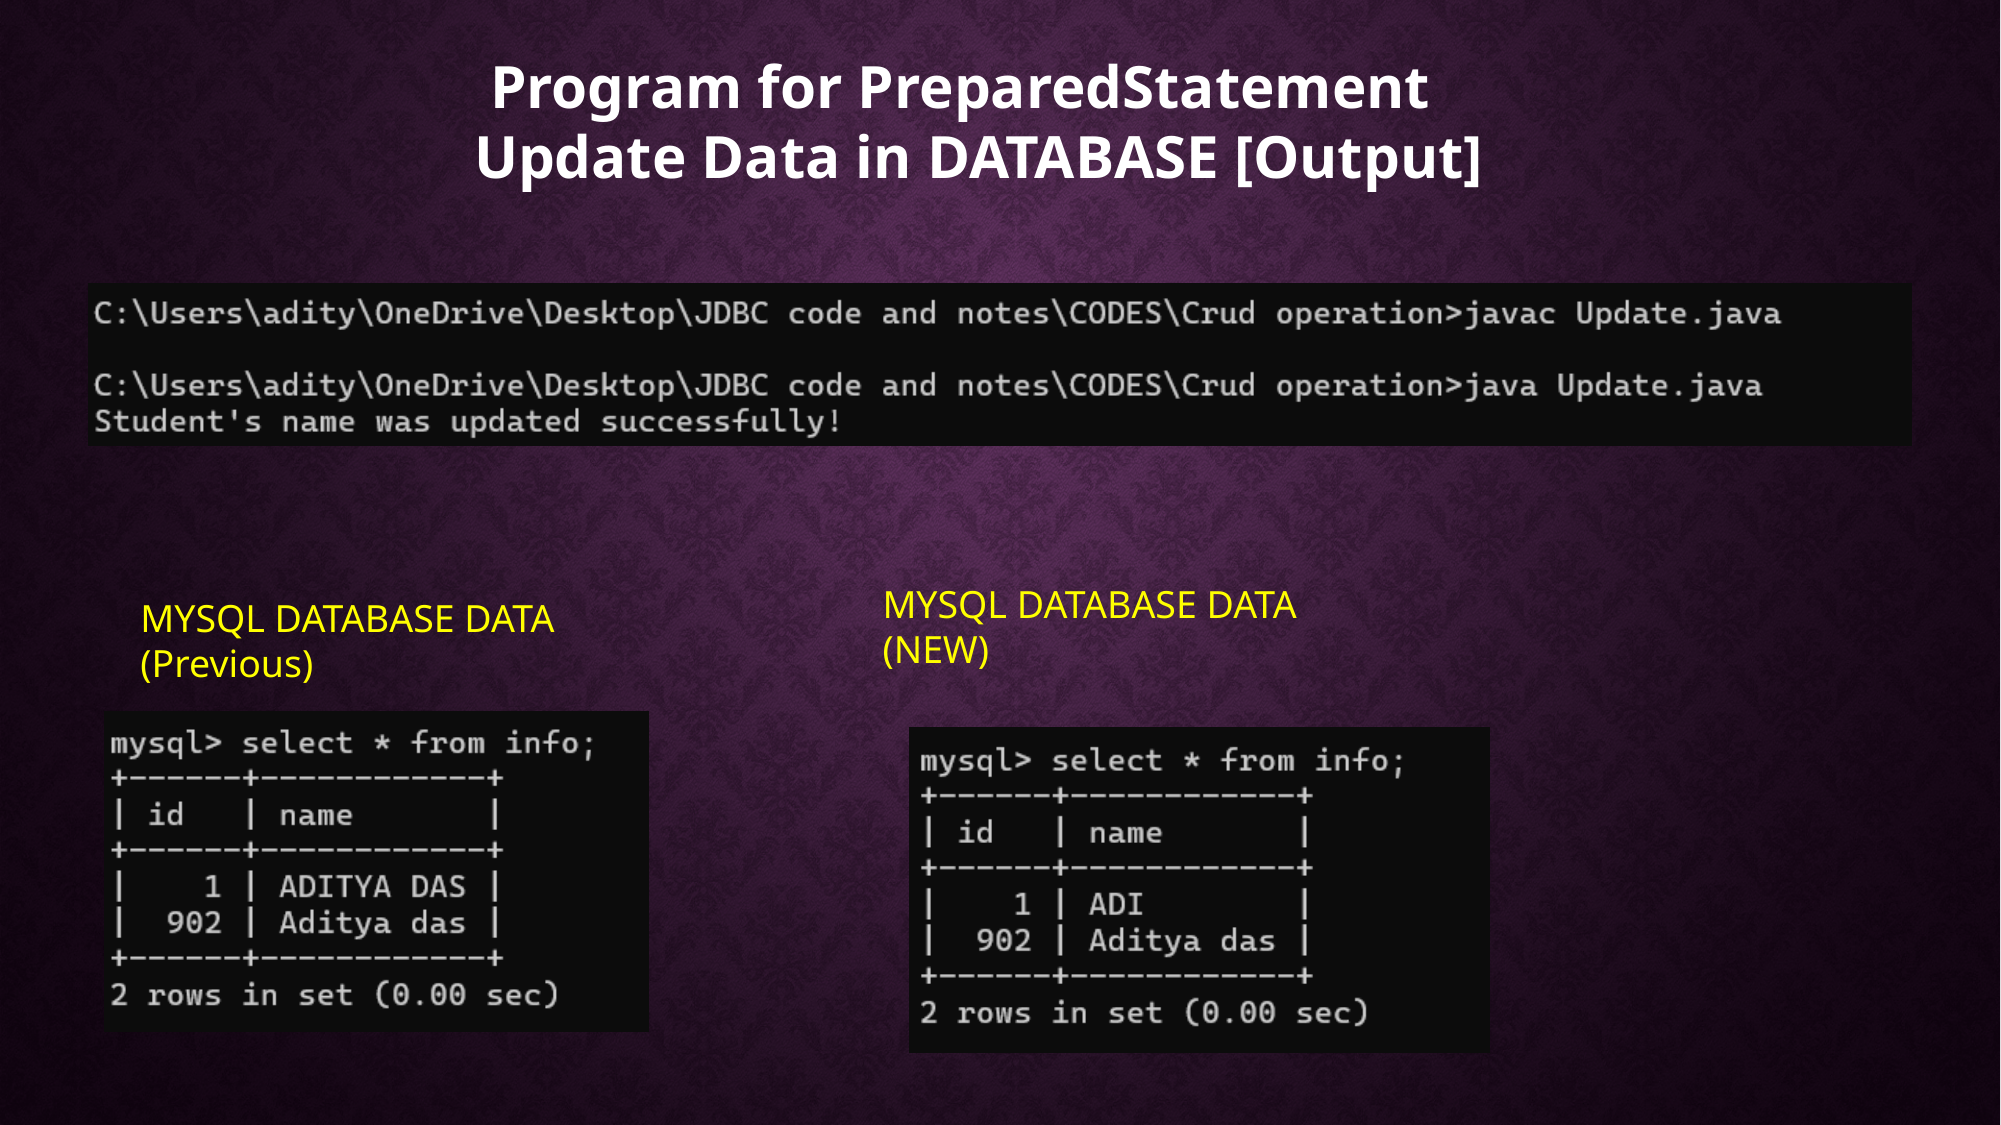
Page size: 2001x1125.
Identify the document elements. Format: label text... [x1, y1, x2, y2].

picture [103, 711, 649, 1033]
text_box MYSQL DATABASE DATA (Previous) [125, 587, 660, 693]
picture [909, 727, 1490, 1054]
text_box MYSQL DATABASE DATA (NEW) [867, 573, 1402, 679]
text_box Update Data in DATABASE [Output] [412, 113, 1545, 198]
picture [87, 282, 1913, 447]
subtitle Program for PreparedStatement [265, 28, 1671, 141]
